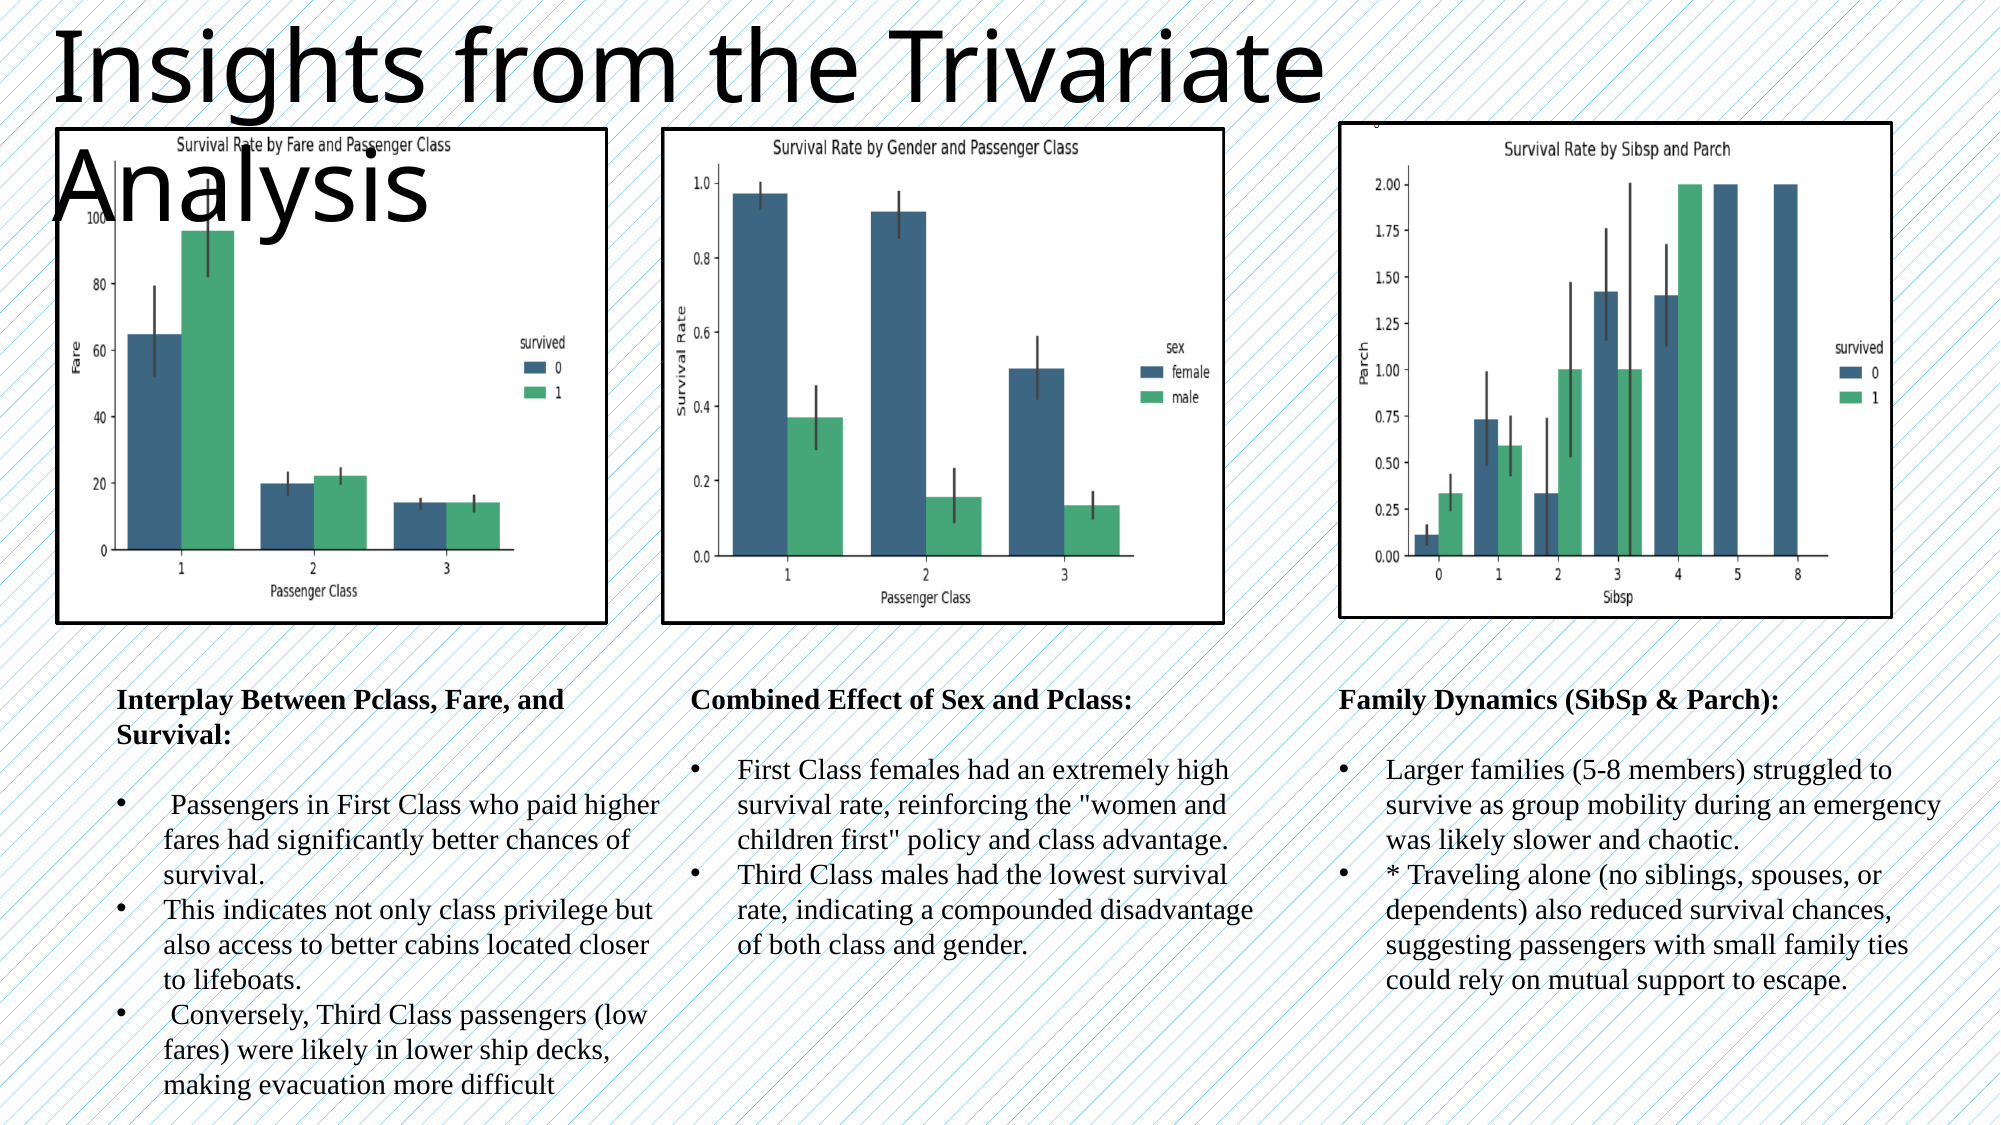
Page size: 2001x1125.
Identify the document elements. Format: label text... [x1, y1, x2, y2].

text_box Family Dynamics (SibSp & Parch): Larger families (5-8 members) struggled to survive as group mobility during an emergency was likely slower and chaotic. * Traveling alone (no siblings, spouses, or dependents) also reduced survival chances, suggesting passengers with small family ties could rely on mutual support to escape. [1324, 673, 1965, 1003]
picture [663, 129, 1223, 623]
text_box Interplay Between Pclass, Fare, and Survival: Passengers in First Class who paid higher fares had significantly better chances of survival. This indicates not only class privilege but also access to better cabins located closer to lifeboats. Conversely, Third Class passengers (low fares) were likely in lower ship decks, making evacuation more difficult [101, 673, 676, 1108]
picture [57, 129, 606, 623]
text_box Combined Effect of Sex and Pclass: First Class females had an extremely high survival rate, reinforcing the "women and children first" policy and class advantage. Third Class males had the lowest survival rate, indicating a compounded disadvantage of both class and gender. [675, 673, 1271, 968]
picture [1340, 123, 1891, 617]
text_box Insights from the Trivariate Analysis [37, 0, 1646, 250]
